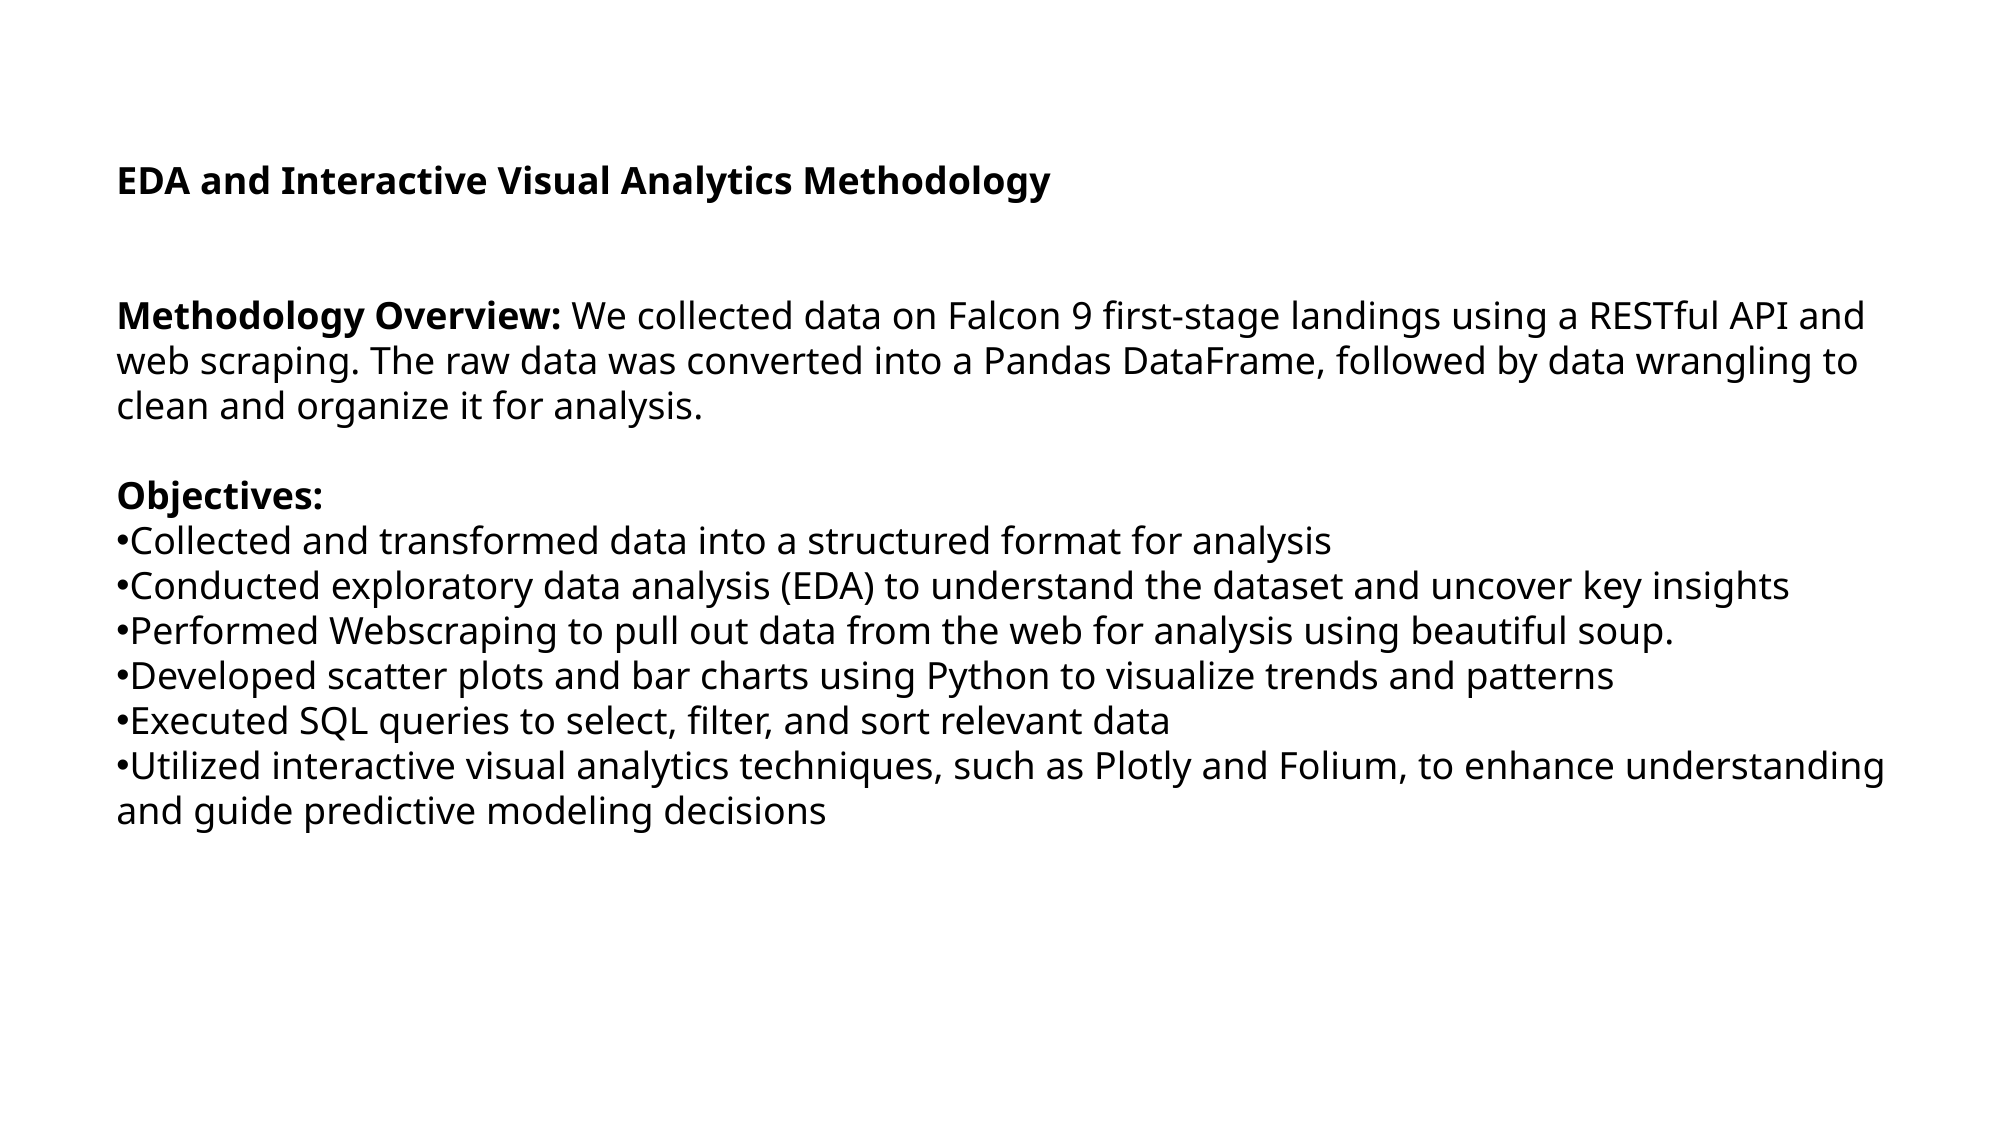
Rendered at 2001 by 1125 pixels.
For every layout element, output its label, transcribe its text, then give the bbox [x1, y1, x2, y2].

text_box EDA and Interactive Visual Analytics Methodology Methodology Overview: We collected data on Falcon 9 first-stage landings using a RESTful API and web scraping. The raw data was converted into a Pandas DataFrame, followed by data wrangling to clean and organize it for analysis. Objectives: Collected and transformed data into a structured format for analysis Conducted exploratory data analysis (EDA) to understand the dataset and uncover key insights Performed Webscraping to pull out data from the web for analysis using beautiful soup. Developed scatter plots and bar charts using Python to visualize trends and patterns Executed SQL queries to select, filter, and sort relevant data Utilized interactive visual analytics techniques, such as Plotly and Folium, to enhance understanding and guide predictive modeling decisions [101, 149, 1910, 885]
